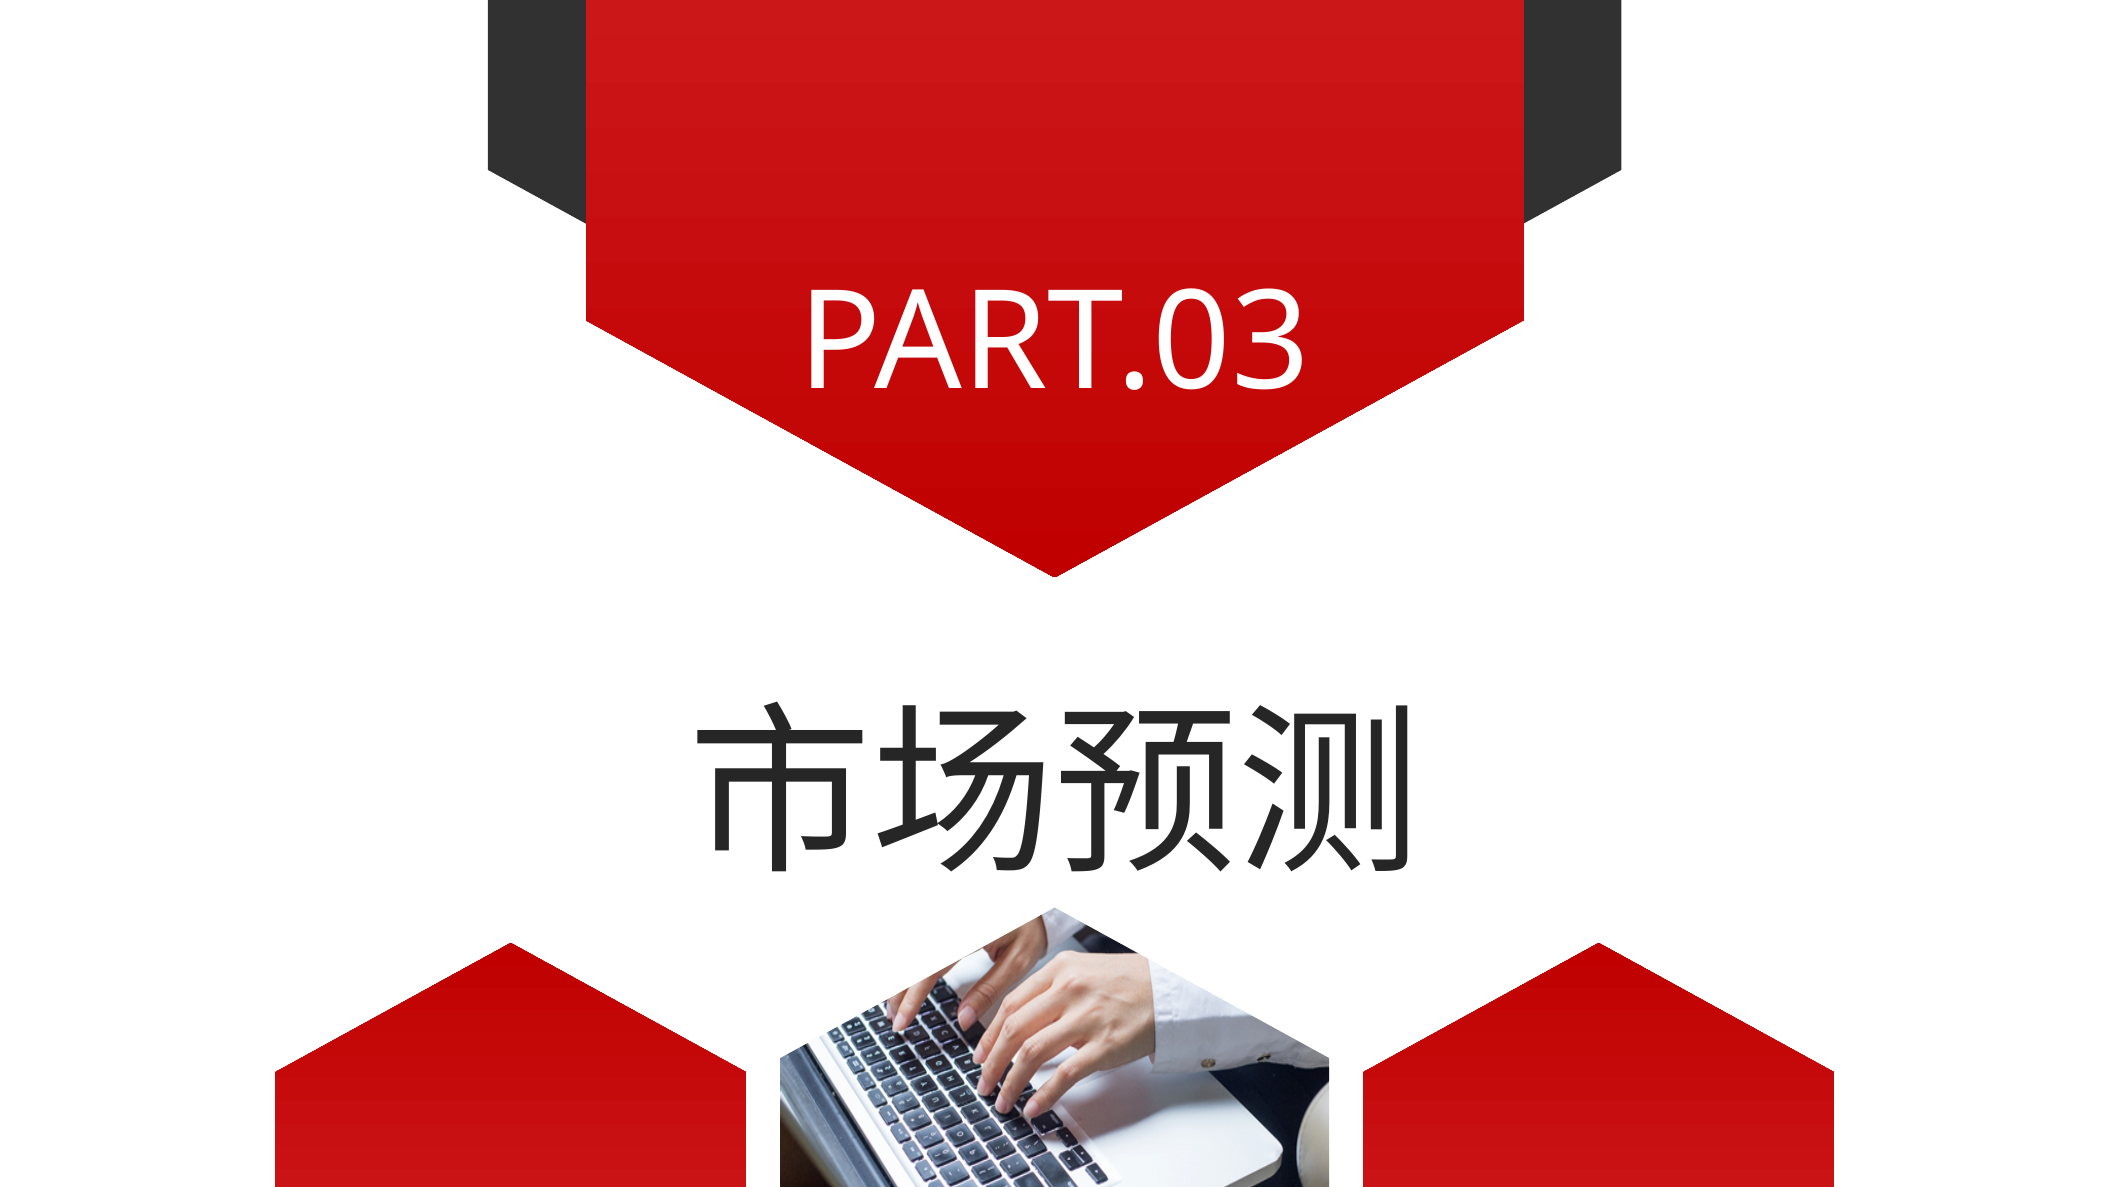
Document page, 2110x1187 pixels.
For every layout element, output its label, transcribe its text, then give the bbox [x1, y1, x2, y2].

text_box [1362, 941, 1836, 1187]
text_box [486, 0, 584, 224]
text_box [1525, 0, 1623, 224]
text_box [274, 941, 748, 1187]
text_box [776, 426, 1333, 579]
text_box 市场预测 [662, 673, 1448, 894]
text_box [584, 0, 1525, 406]
text_box [779, 906, 1331, 1187]
text_box PART.03 [739, 240, 1370, 426]
